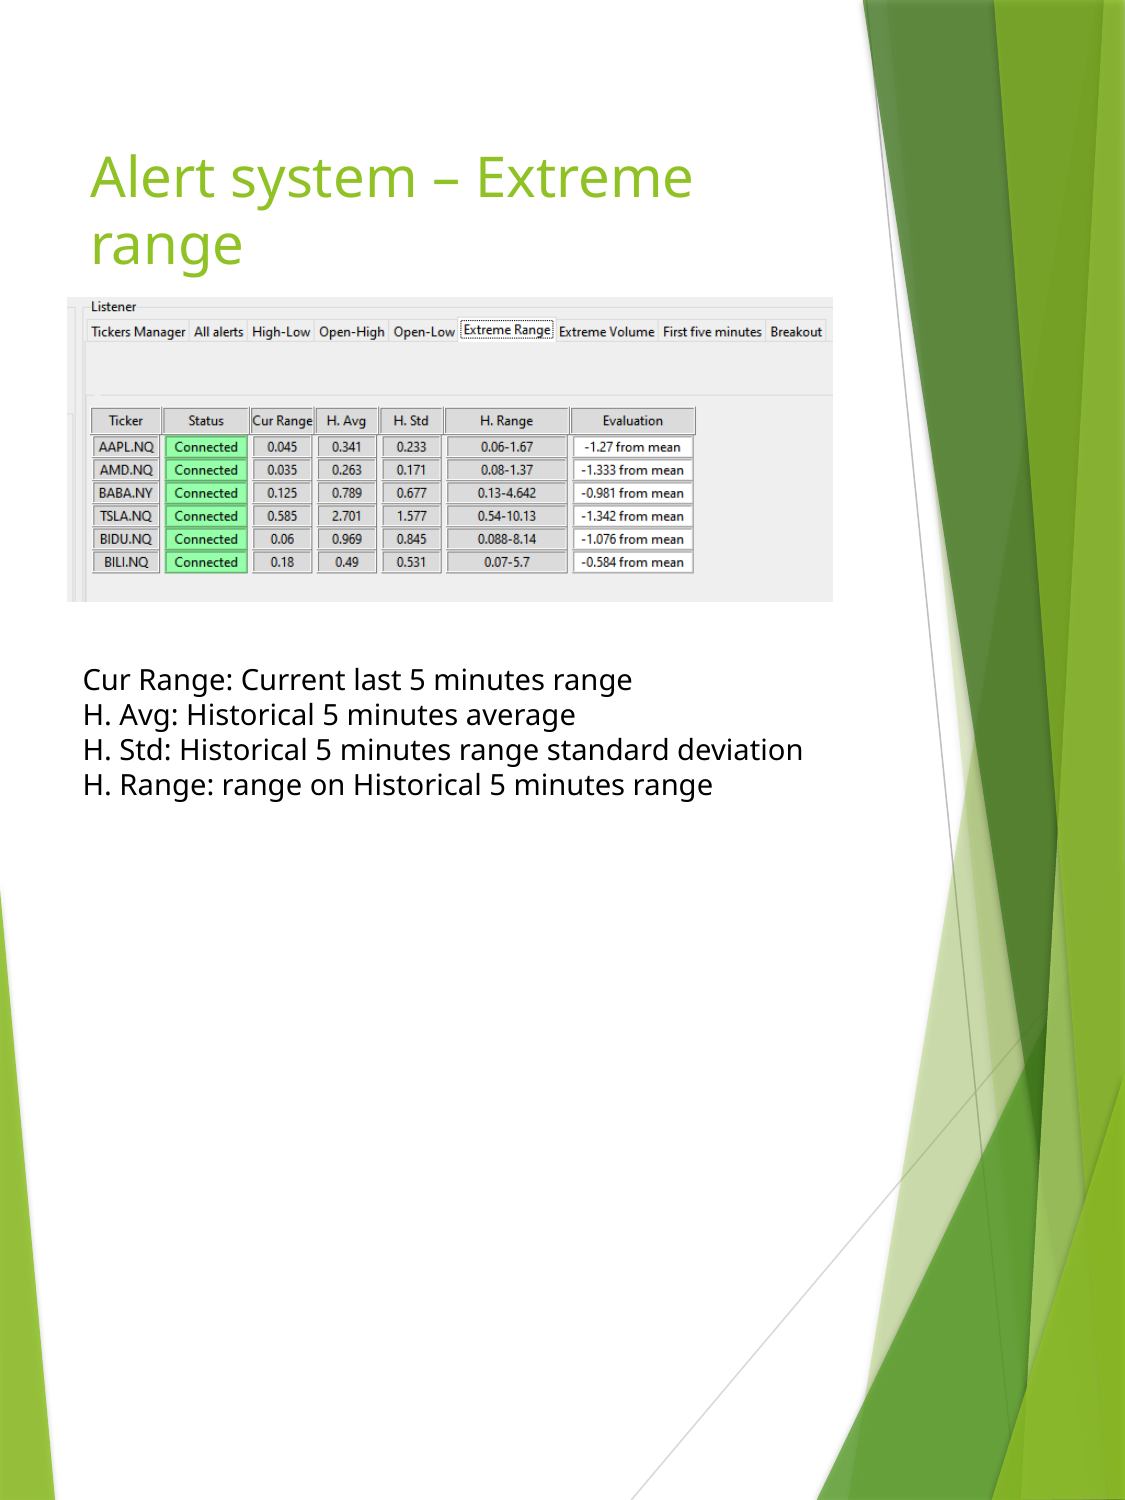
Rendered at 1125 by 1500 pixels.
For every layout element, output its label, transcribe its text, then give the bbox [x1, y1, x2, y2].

picture [67, 296, 834, 603]
text_box Cur Range: Current last 5 minutes range H. Avg: Historical 5 minutes average H. Std: Historical 5 minutes range standard deviation H. Range: range on Historical 5 minutes range [67, 654, 874, 809]
title Alert system – Extreme range [75, 133, 856, 423]
